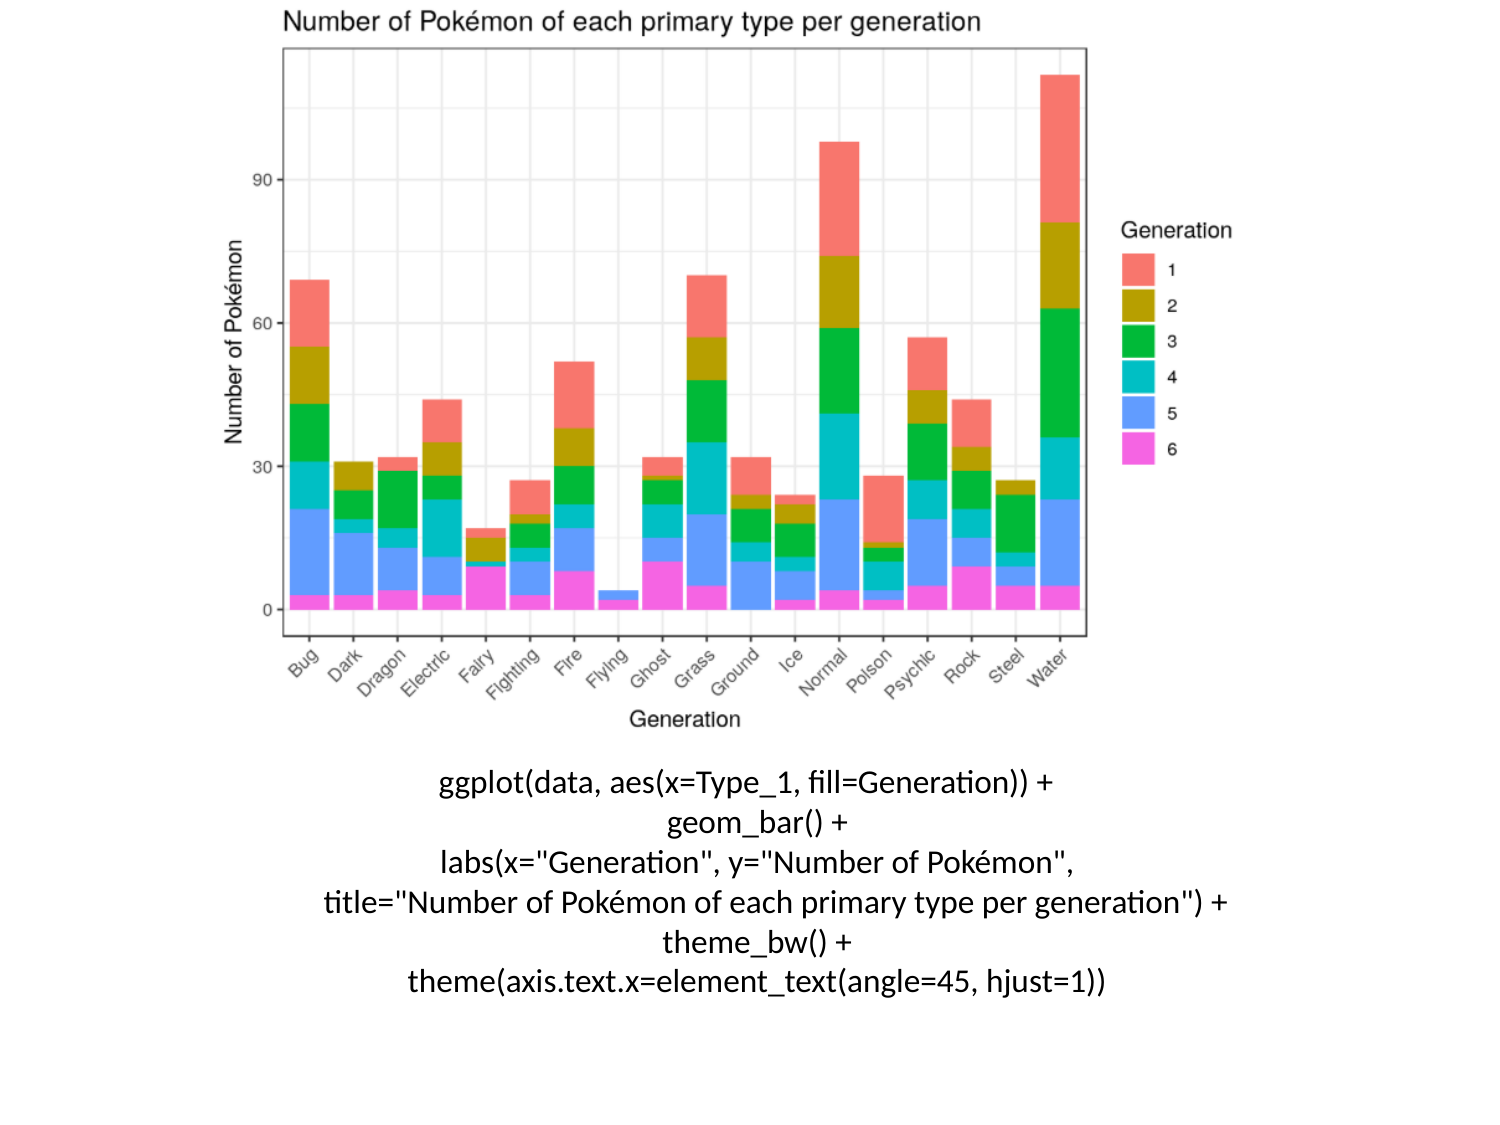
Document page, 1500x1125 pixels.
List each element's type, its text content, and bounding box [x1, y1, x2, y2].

title ggplot(data, aes(x=Type_1, fill=Generation)) + geom_bar() + labs(x="Generation", y="Number of Pokémon", title="Number of Pokémon of each primary type per generation") + theme_bw() + theme(axis.text.x=element_text(angle=45, hjust=1)) [75, 712, 1425, 1013]
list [187, 0, 1250, 743]
